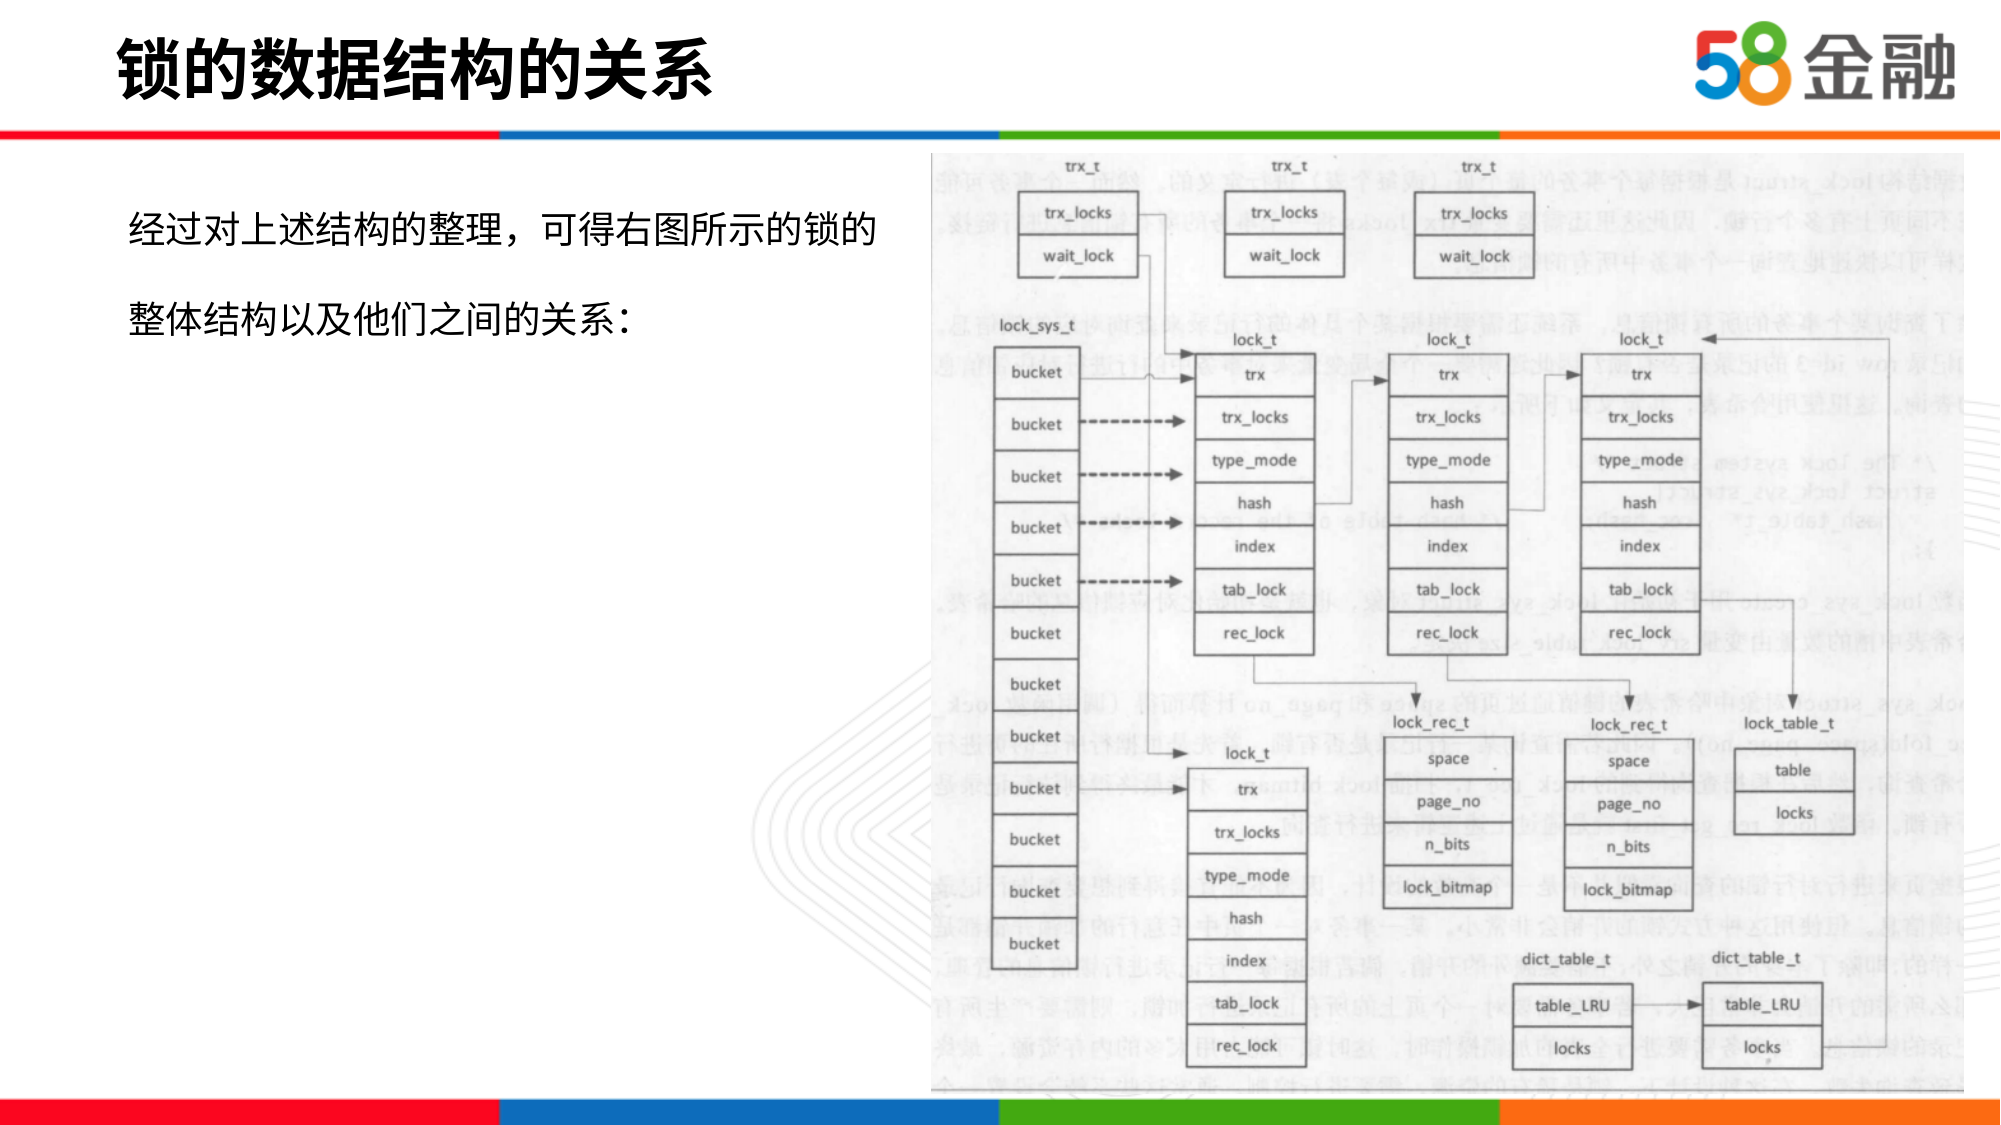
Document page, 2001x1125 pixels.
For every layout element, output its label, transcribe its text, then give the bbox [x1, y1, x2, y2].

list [931, 153, 1964, 1094]
picture [0, 0, 2000, 1125]
title 锁的数据结构的关系 [100, 24, 1537, 121]
text_box 经过对上述结构的整理，可得右图所示的锁的 整体结构以及他们之间的关系： [113, 199, 907, 349]
